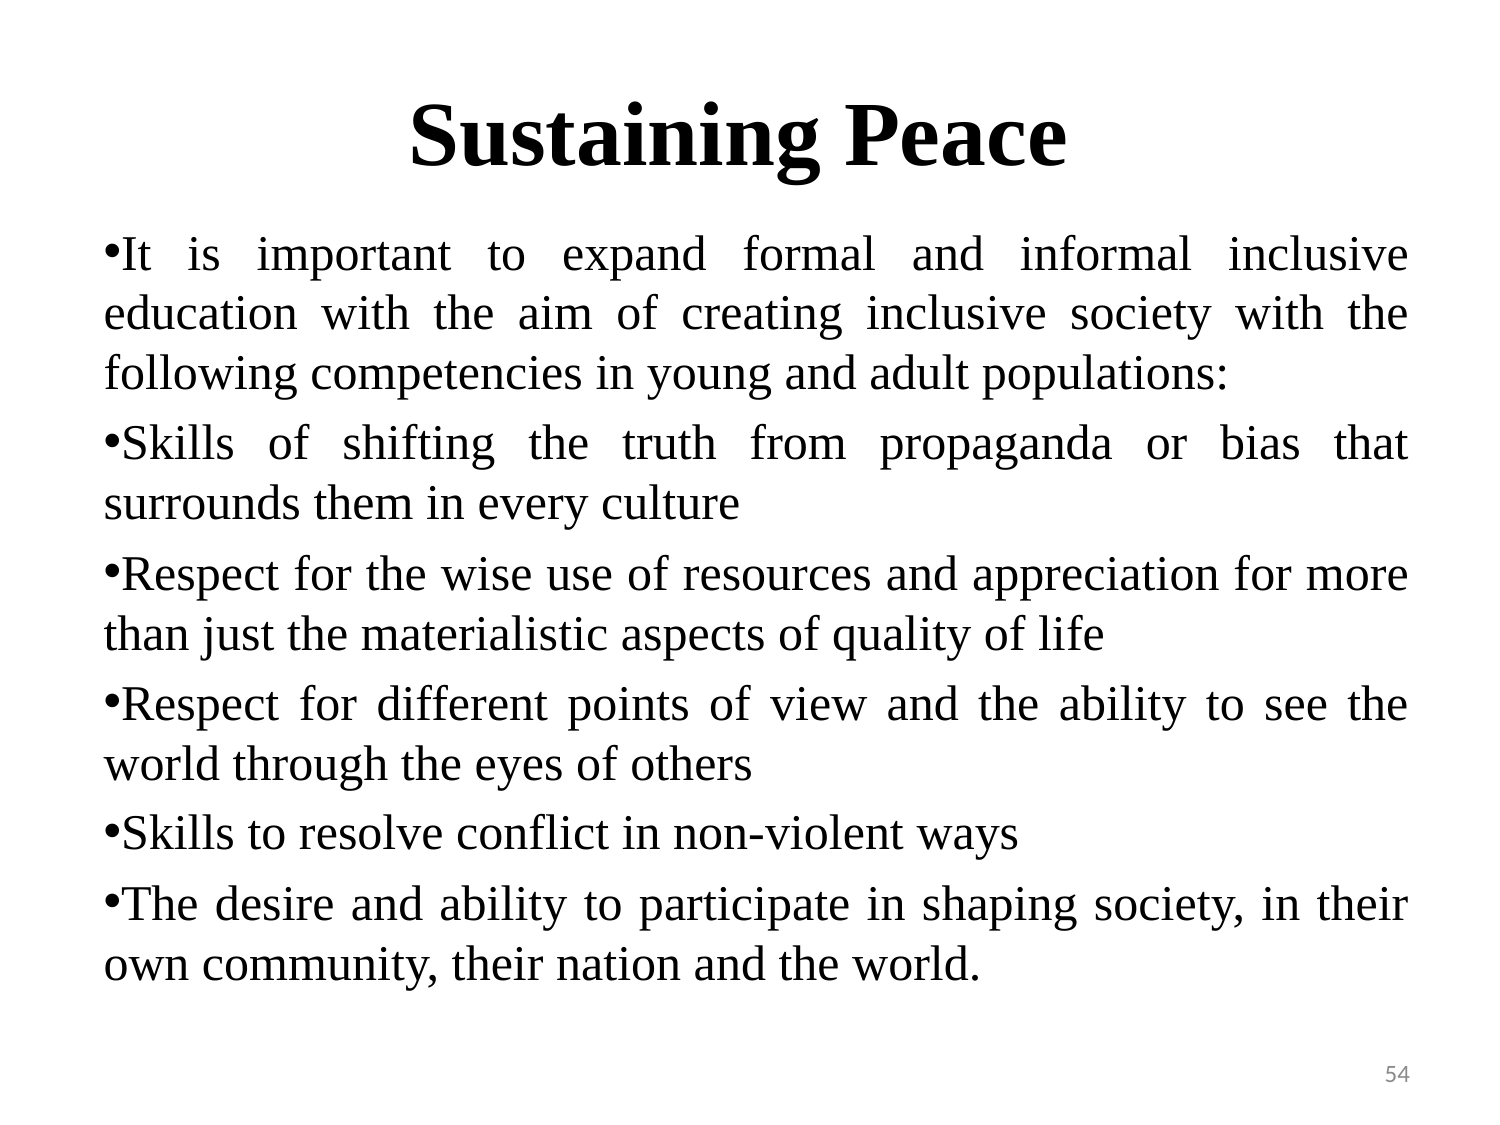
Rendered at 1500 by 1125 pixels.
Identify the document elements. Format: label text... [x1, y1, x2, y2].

title Sustaining Peace [75, 45, 1425, 212]
slide_number 54 [1074, 1042, 1425, 1103]
list It is important to expand formal and informal inclusive education with the aim of creating inclusive society with the following competencies in young and adult populations: Skills of shifting the truth from propaganda or bias that surrounds them in every culture Respect for the wise use of resources and appreciation for more than just the materialistic aspects of quality of life Respect for different points of view and the ability to see the world through the eyes of others Skills to resolve conflict in non-violent ways The desire and ability to participate in shaping society, in their own community, their nation and the world. [75, 212, 1425, 1050]
